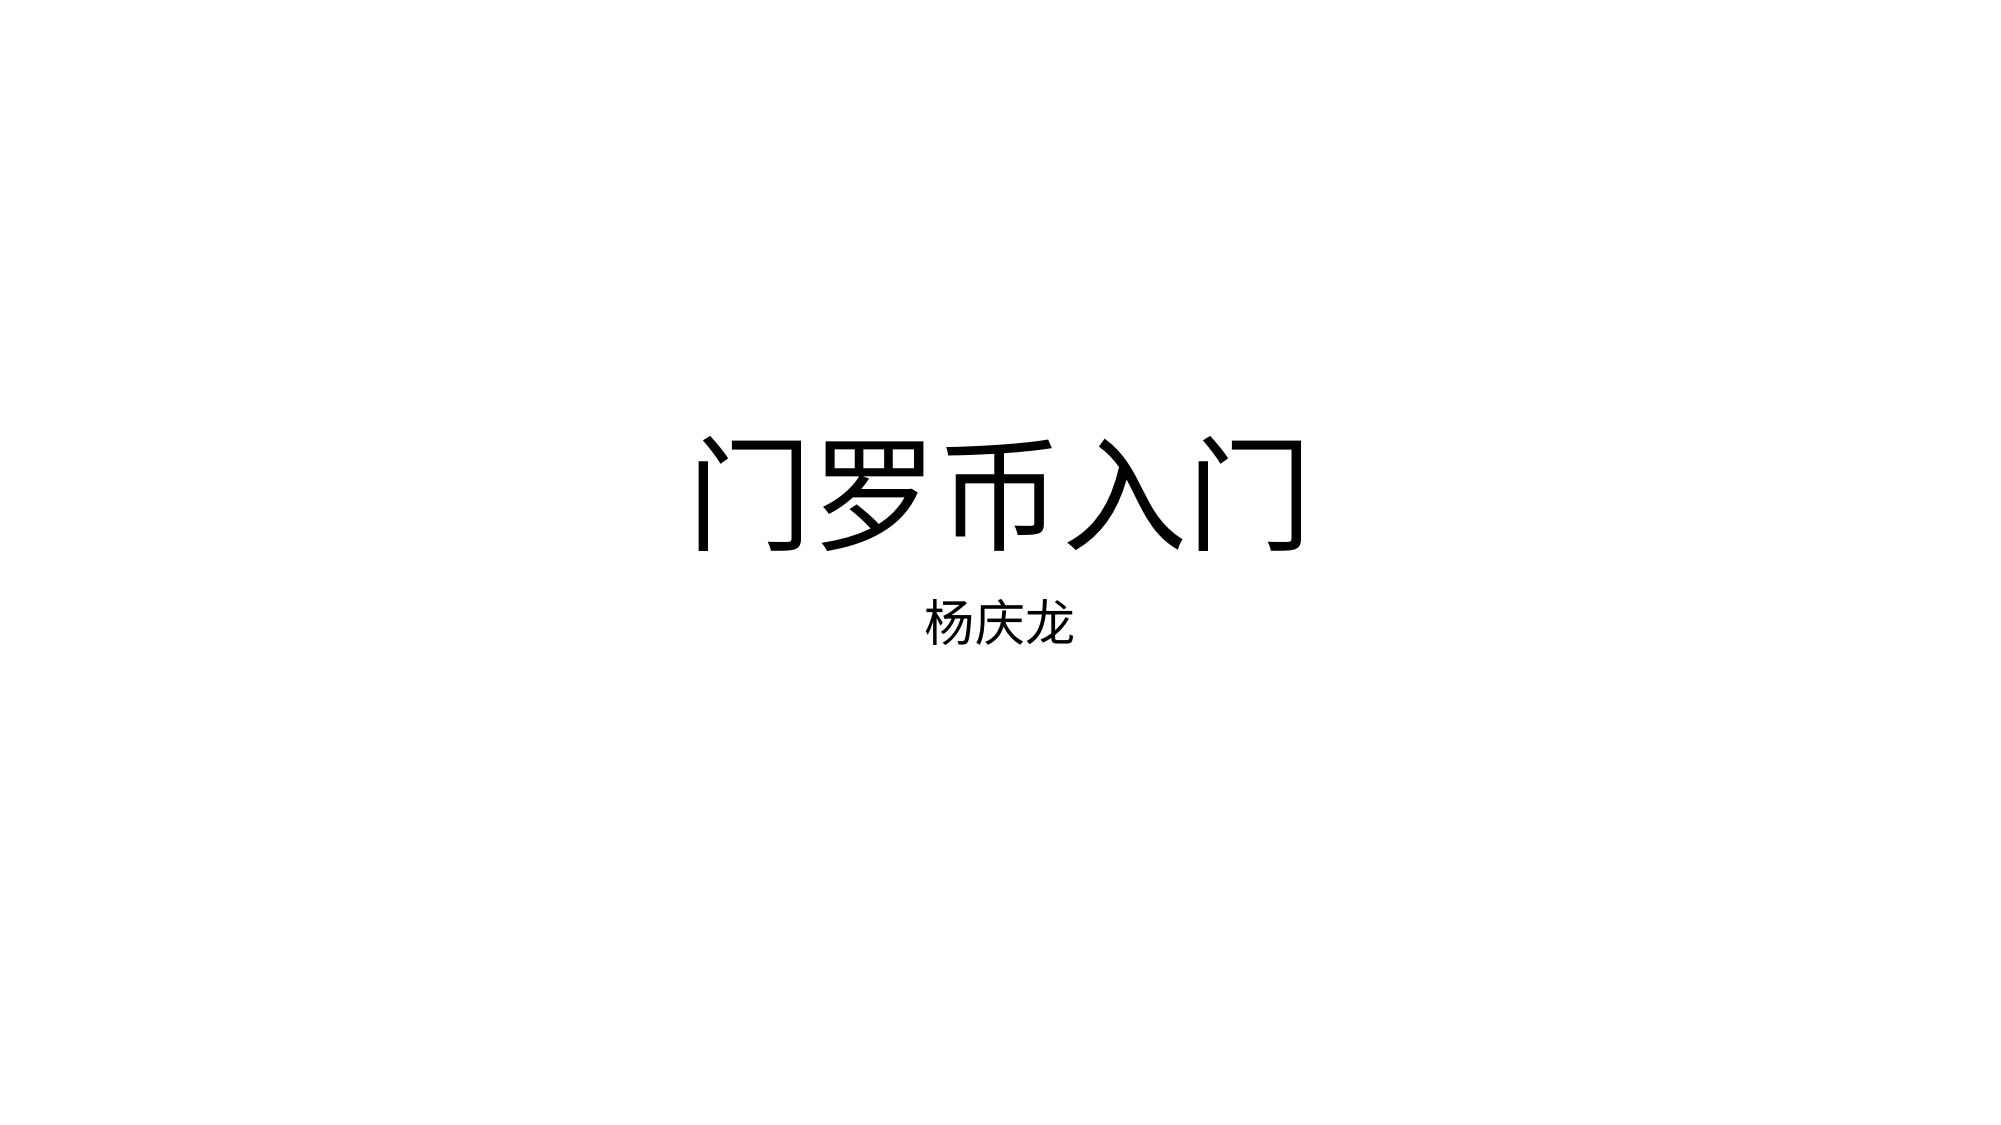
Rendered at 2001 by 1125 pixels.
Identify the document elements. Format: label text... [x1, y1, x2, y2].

title 门罗币入门 [249, 184, 1750, 576]
subtitle 杨庆龙 [249, 590, 1750, 863]
